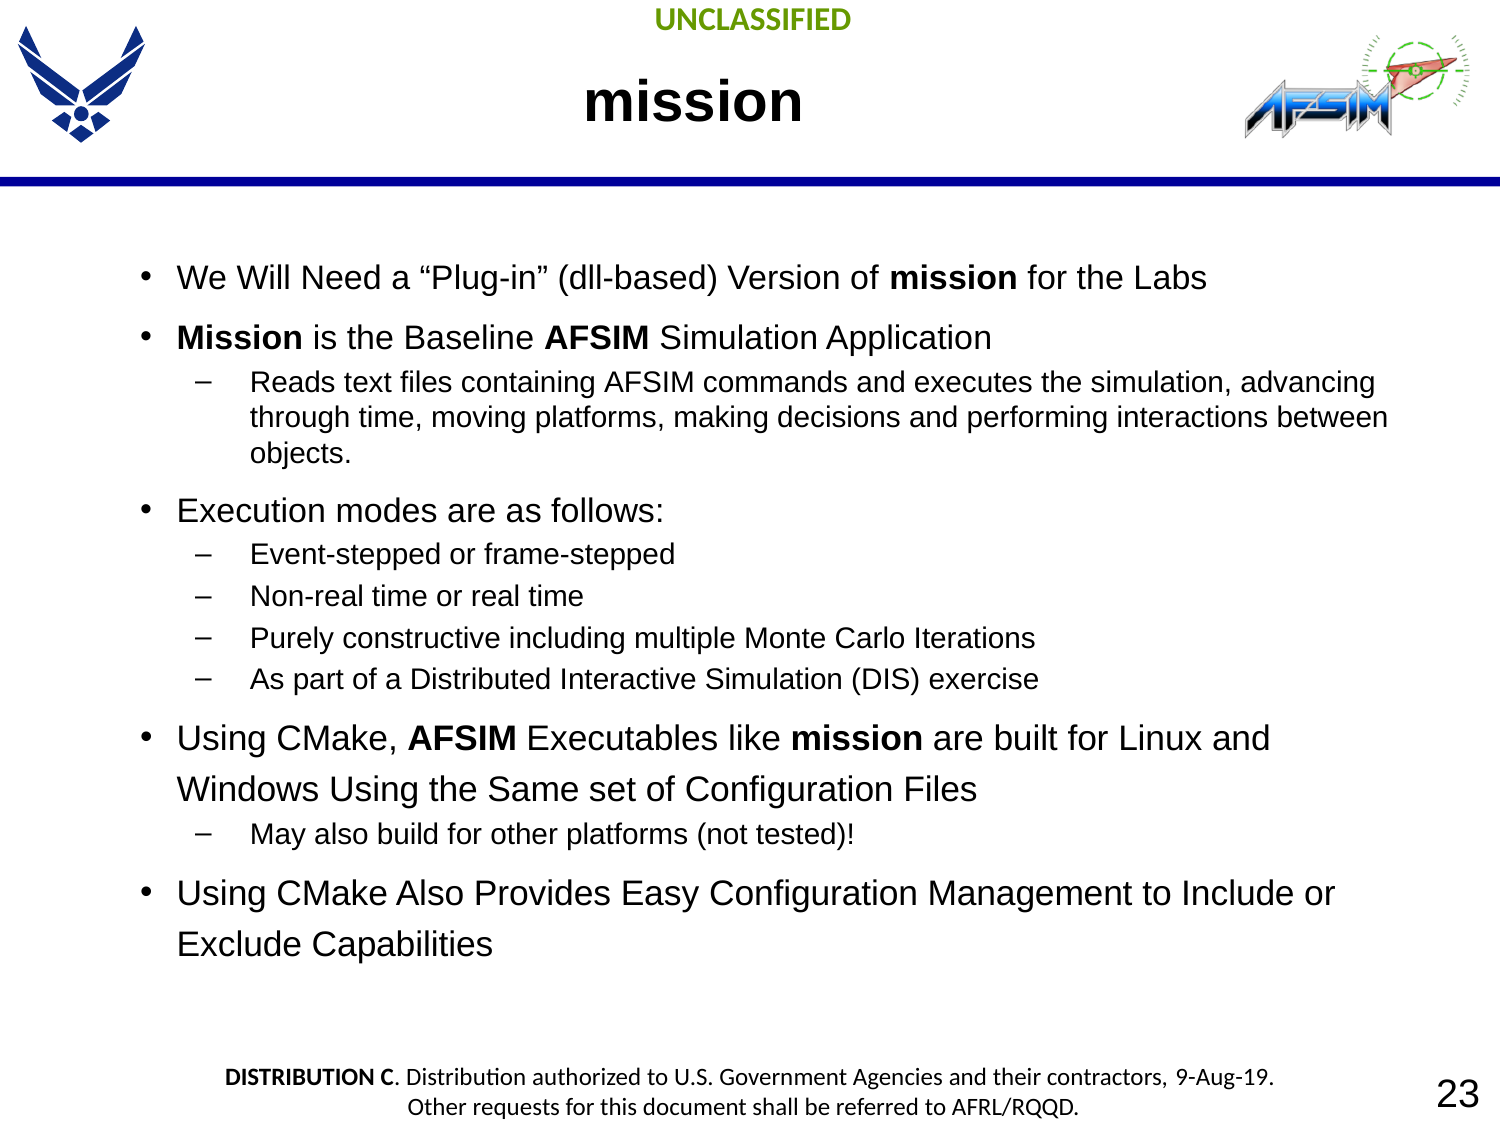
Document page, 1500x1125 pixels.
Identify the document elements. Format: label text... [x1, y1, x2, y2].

title mission [150, 4, 1238, 193]
list We Will Need a “Plug-in” (dll-based) Version of mission for the Labs Mission is the Baseline AFSIM Simulation Application Reads text files containing AFSIM commands and executes the simulation, advancing through time, moving platforms, making decisions and performing interactions between objects. Execution modes are as follows: Event-stepped or frame-stepped Non-real time or real time Purely constructive including multiple Monte Carlo Iterations As part of a Distributed Interactive Simulation (DIS) exercise Using CMake, AFSIM Executables like mission are built for Linux and Windows Using the Same set of Configuration Files May also build for other platforms (not tested)! Using CMake Also Provides Easy Configuration Management to Include or Exclude Capabilities [87, 237, 1438, 980]
picture [1238, 22, 1483, 147]
